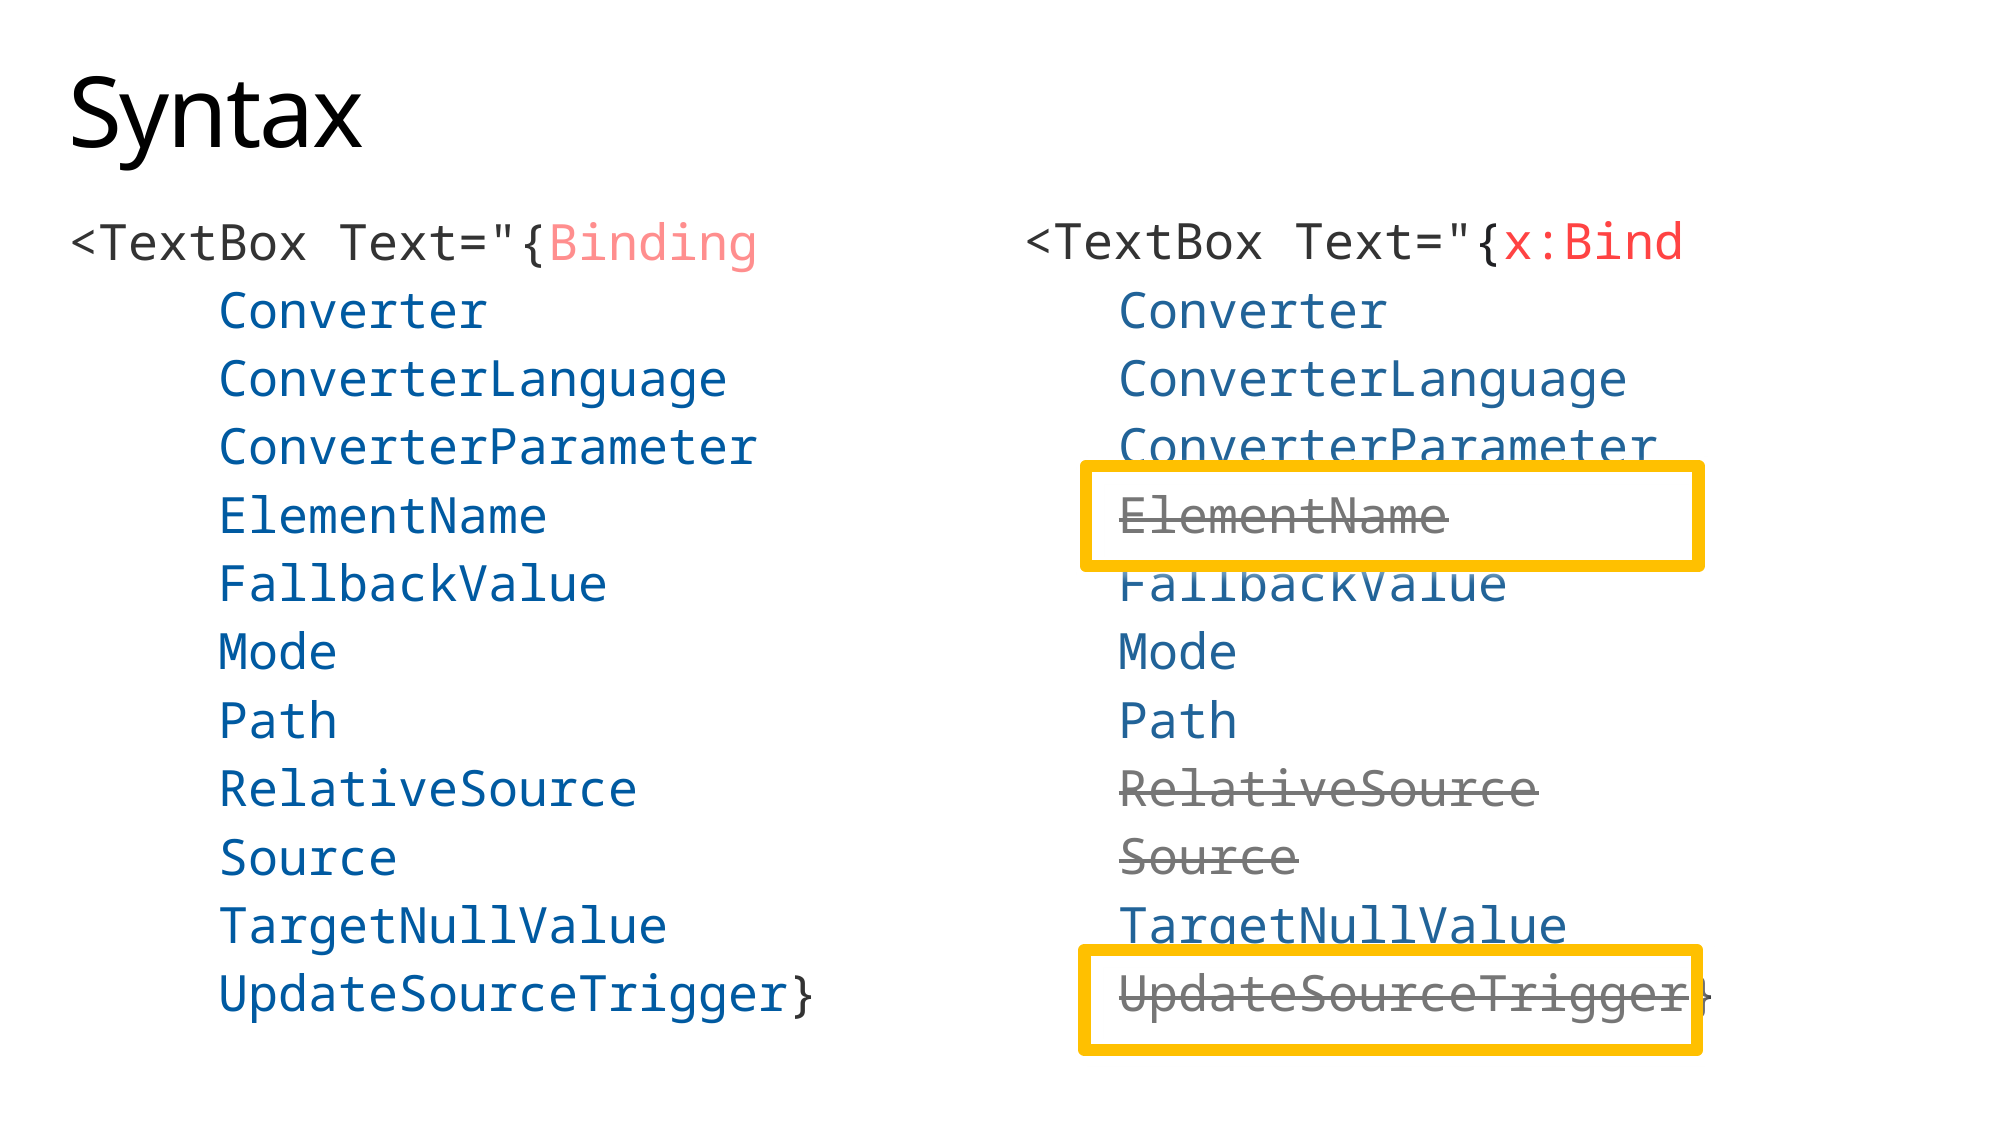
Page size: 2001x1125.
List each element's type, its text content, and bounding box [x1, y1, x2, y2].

title Syntax [44, 47, 1957, 195]
text_box [1085, 465, 1699, 567]
list <TextBox Text="{Binding Converter ConverterLanguage ConverterParameter ElementName FallbackValue Mode Path RelativeSource Source TargetNullValue UpdateSourceTrigger} [44, 195, 999, 1045]
text_box [1084, 949, 1698, 1051]
list <TextBox Text="{x:Bind Converter ConverterLanguage ConverterParameter ElementName FallbackValue Mode Path RelativeSource Source TargetNullValue UpdateSourceTrigger} [999, 194, 2000, 1125]
